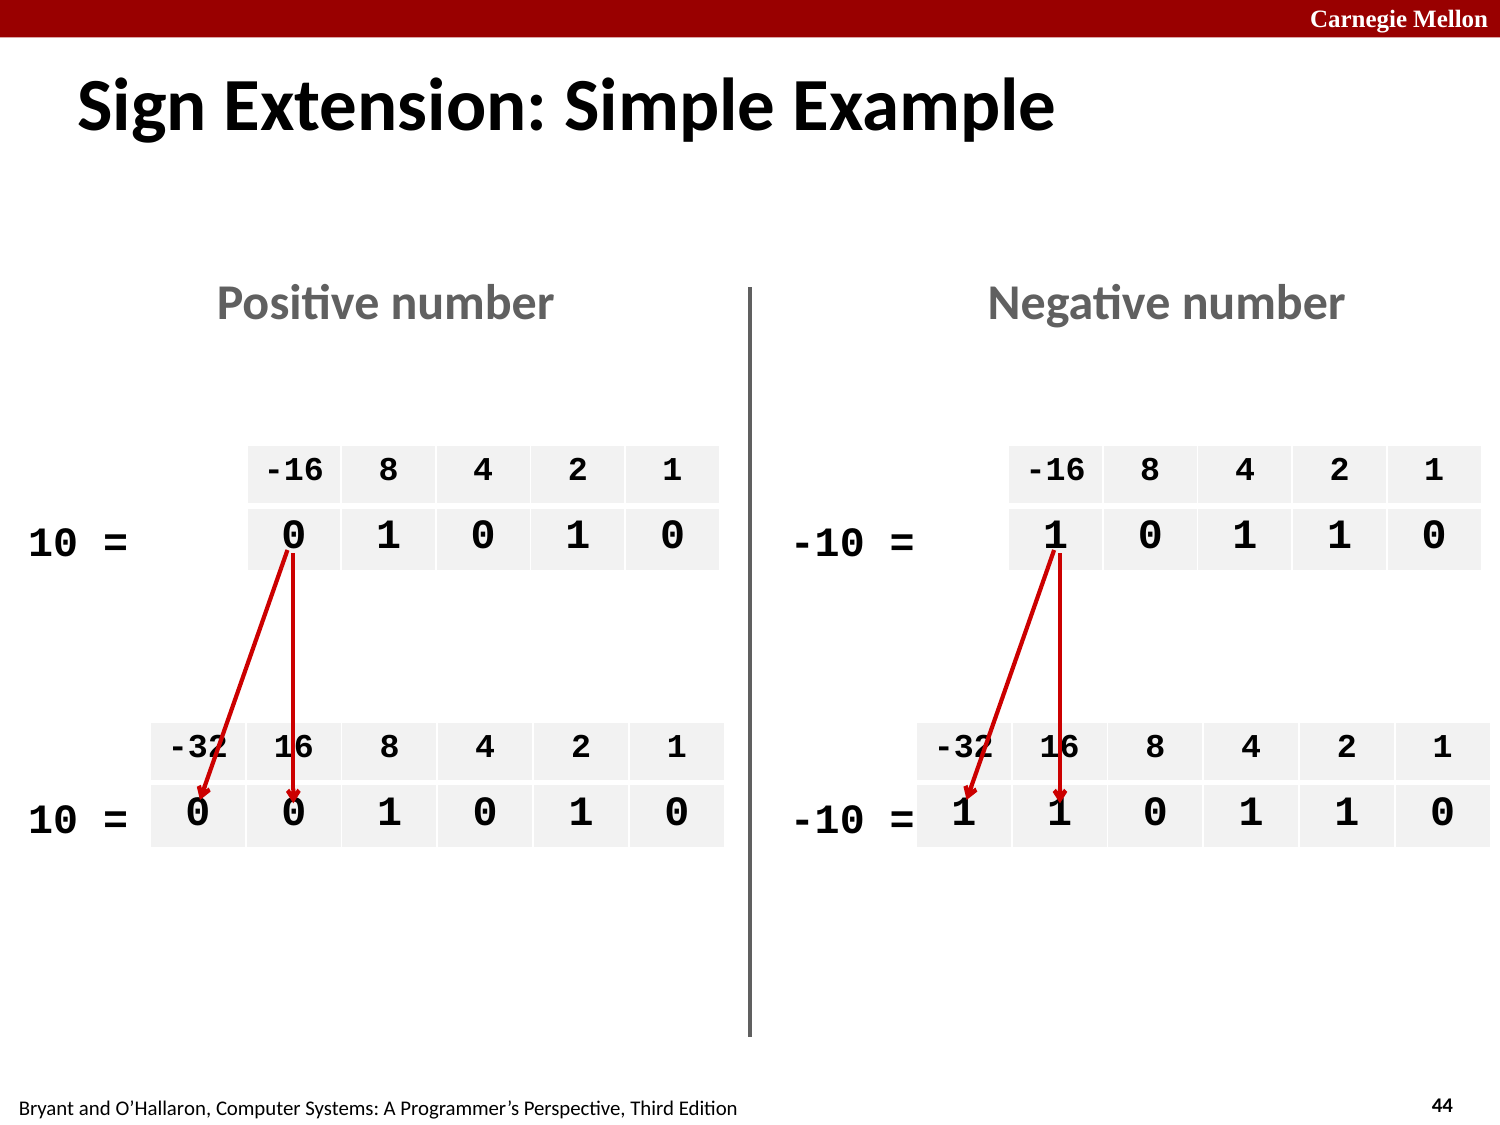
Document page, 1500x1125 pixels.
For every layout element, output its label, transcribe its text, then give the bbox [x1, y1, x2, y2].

table_cell 1 [1013, 785, 1107, 847]
table_header 2 [1293, 446, 1386, 503]
table_cell 0 [438, 785, 532, 847]
table_header 2 [1300, 723, 1394, 780]
table_cell 0 [437, 509, 530, 570]
table_header 8 [1104, 446, 1197, 503]
table_header 1 [630, 723, 724, 780]
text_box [199, 549, 288, 801]
text_box Positive number [202, 262, 570, 338]
table_header 1 [1396, 723, 1490, 780]
table_cell 0 [1104, 509, 1197, 570]
table_cell 0 [1108, 785, 1202, 847]
table_cell 1 [955, 785, 1011, 847]
text_box -10 = [775, 507, 955, 573]
table_header 8 [342, 723, 436, 780]
table_cell 1 [342, 509, 435, 570]
table_cell 0 [630, 785, 724, 847]
table_cell 0 [151, 785, 245, 847]
table_header 8 [342, 446, 435, 503]
table_cell 1 [1300, 785, 1394, 847]
table_header 2 [531, 446, 624, 503]
table_cell 0 [248, 509, 340, 570]
table_cell 1 [531, 509, 624, 570]
table_header 1 [626, 446, 719, 503]
table_header -32 [151, 723, 194, 780]
table_header 4 [1204, 723, 1298, 780]
table_header -16 [248, 446, 340, 503]
table_header 16 [1065, 723, 1107, 780]
table_header 8 [1108, 723, 1202, 780]
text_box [966, 549, 1055, 801]
table_cell 1 [1198, 509, 1291, 570]
table_cell 1 [534, 785, 628, 847]
table_cell 0 [626, 509, 719, 570]
text_box -10 = [775, 784, 955, 850]
table_cell 1 [342, 785, 436, 847]
table_header 16 [298, 723, 341, 780]
table_cell 1 [1204, 785, 1298, 847]
table_cell 1 [1293, 509, 1386, 570]
table_header 4 [437, 446, 530, 503]
table_header 1 [1388, 446, 1481, 503]
text_box 10 = [13, 784, 169, 850]
table_header -16 [1009, 446, 1102, 503]
table_header -32 [917, 723, 961, 780]
table_header 4 [1198, 446, 1291, 503]
table_header 4 [438, 723, 532, 780]
table_cell 0 [1388, 509, 1481, 570]
text_box 10 = [13, 507, 169, 573]
table_cell 1 [1009, 509, 1102, 570]
table_cell 0 [247, 785, 341, 847]
text_box Negative number [972, 262, 1361, 338]
table_header 2 [534, 723, 628, 780]
title Sign Extension: Simple Example [62, 52, 1500, 148]
table_cell 0 [1396, 785, 1490, 847]
